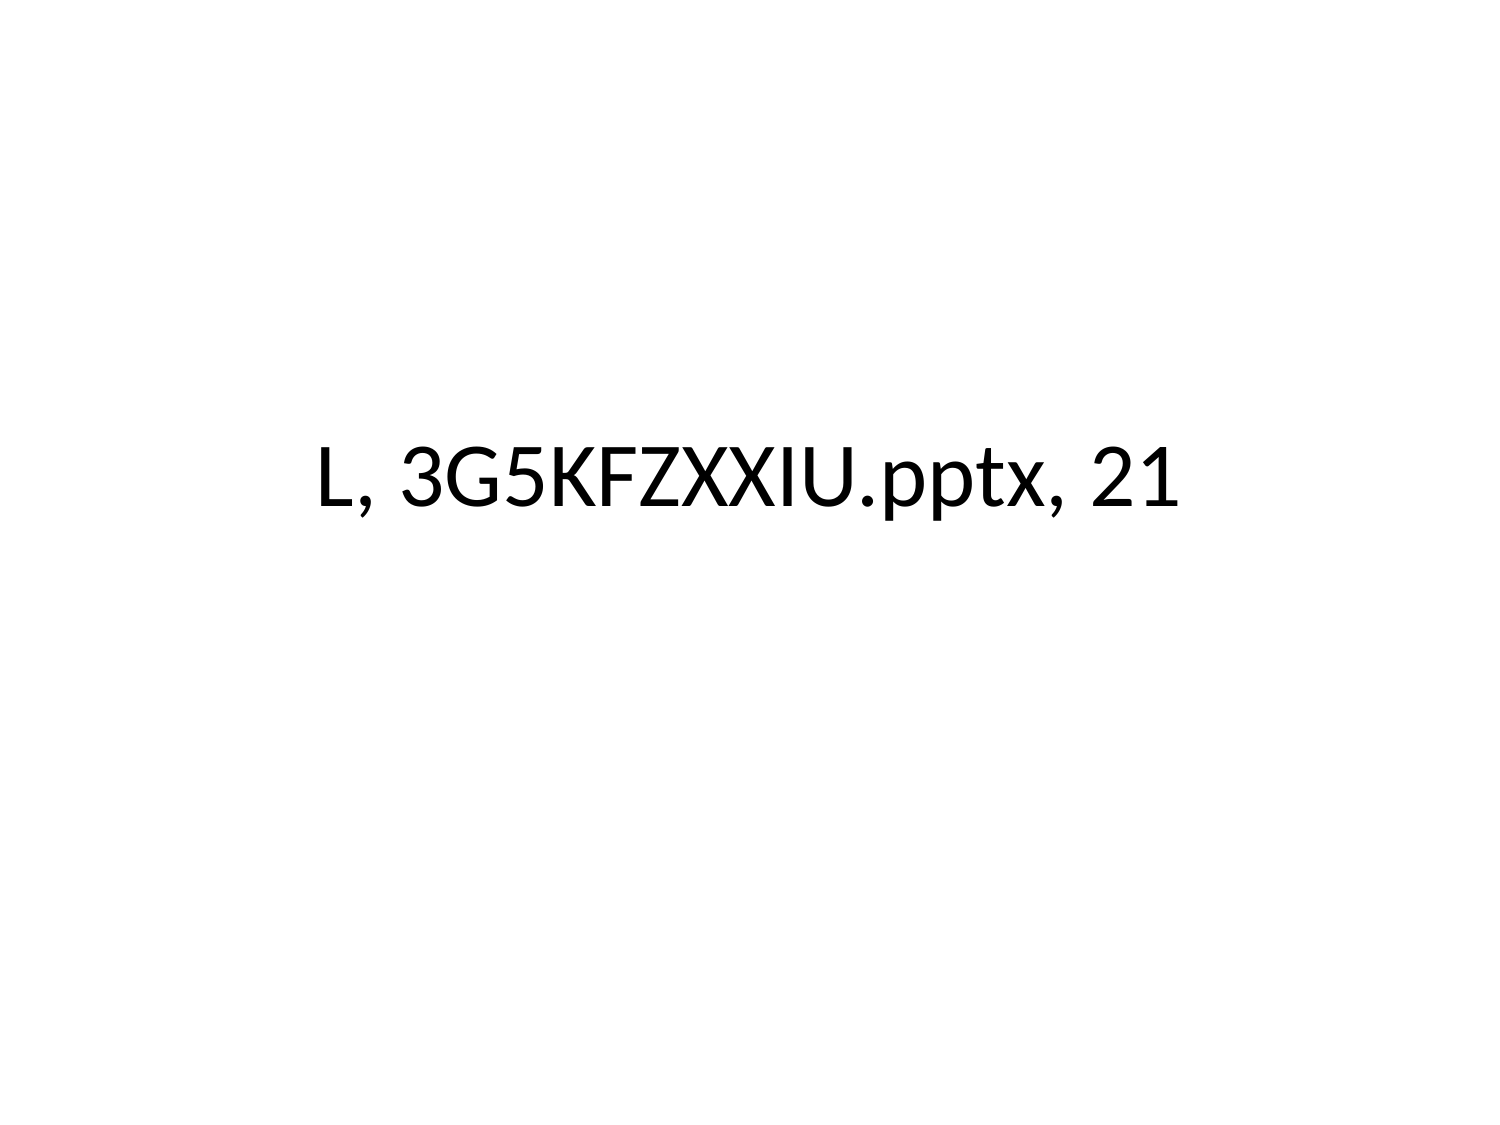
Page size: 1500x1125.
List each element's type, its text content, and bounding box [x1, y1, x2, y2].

title L, 3G5KFZXXIU.pptx, 21 [112, 349, 1388, 591]
